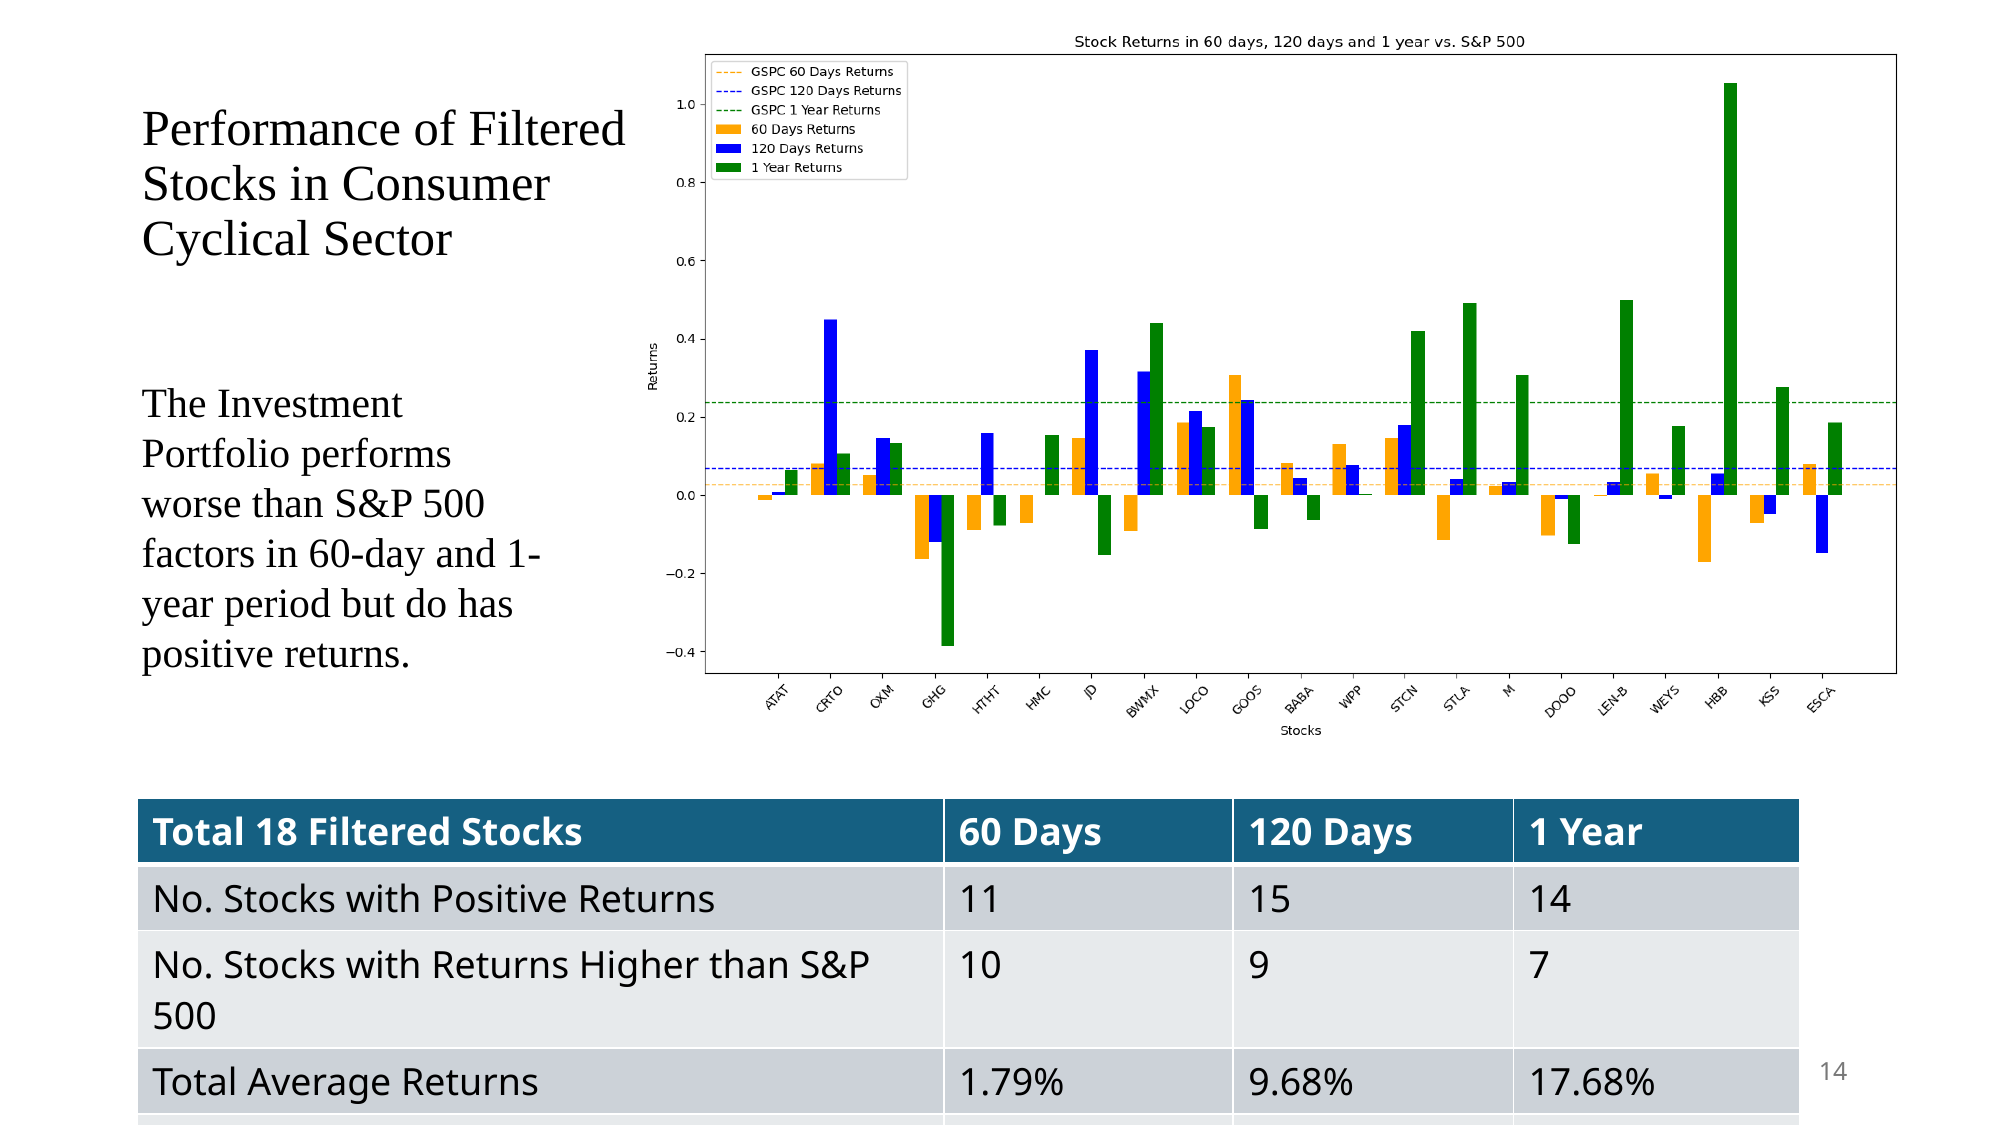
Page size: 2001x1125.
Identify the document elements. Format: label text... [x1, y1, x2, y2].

table_header 120 Days [1234, 799, 1513, 862]
table_cell 15 [1234, 867, 1513, 930]
table_cell Returns of S&P 500 [138, 1115, 943, 1125]
table_cell No. Stocks with Returns Higher than S&P 500 [138, 931, 943, 1047]
table_cell 9.68% [1234, 1049, 1513, 1113]
table_cell 1.79% [945, 1049, 1232, 1113]
table_header 60 Days [945, 799, 1232, 862]
table_cell No. Stocks with Positive Returns [138, 867, 943, 930]
table_header 1 Year [1514, 799, 1799, 862]
slide_number 14 [1801, 1042, 1863, 1103]
table_cell 23.62% [1514, 1115, 1799, 1125]
text_box The Investment Portfolio performs worse than S&P 500 factors in 60-day and 1-year period but do has positive returns. [126, 368, 566, 683]
table_cell 2.65% [945, 1115, 1232, 1125]
table_cell 11 [945, 867, 1232, 930]
table_cell 14 [1514, 867, 1799, 930]
picture [632, 21, 1909, 752]
table_cell Total Average Returns [138, 1049, 943, 1113]
table_cell 7 [1514, 931, 1799, 1047]
table_cell 17.68% [1514, 1049, 1799, 1113]
title Performance of Filtered Stocks in Consumer Cyclical Sector [126, 75, 632, 293]
table_cell 6.89% [1234, 1115, 1513, 1125]
table_header Total 18 Filtered Stocks [138, 799, 943, 862]
table_cell 10 [945, 931, 1232, 1047]
table_cell 9 [1234, 931, 1513, 1047]
